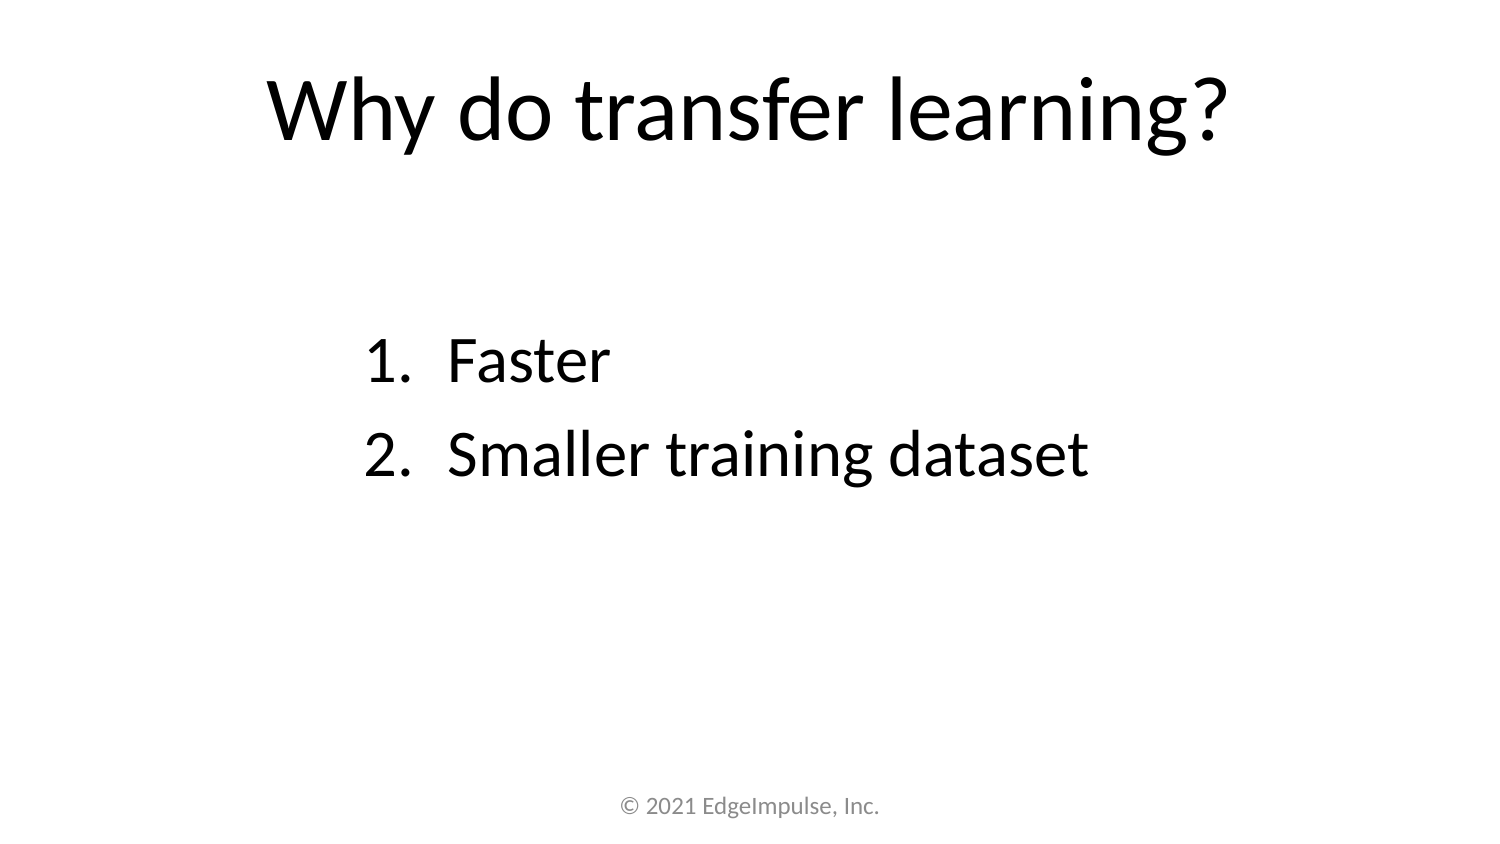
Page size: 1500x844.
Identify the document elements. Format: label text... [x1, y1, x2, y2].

list Faster Smaller training dataset [348, 308, 1152, 754]
footer © 2021 EdgeImpulse, Inc. [512, 782, 988, 827]
title Why do transfer learning? [75, 33, 1425, 175]
